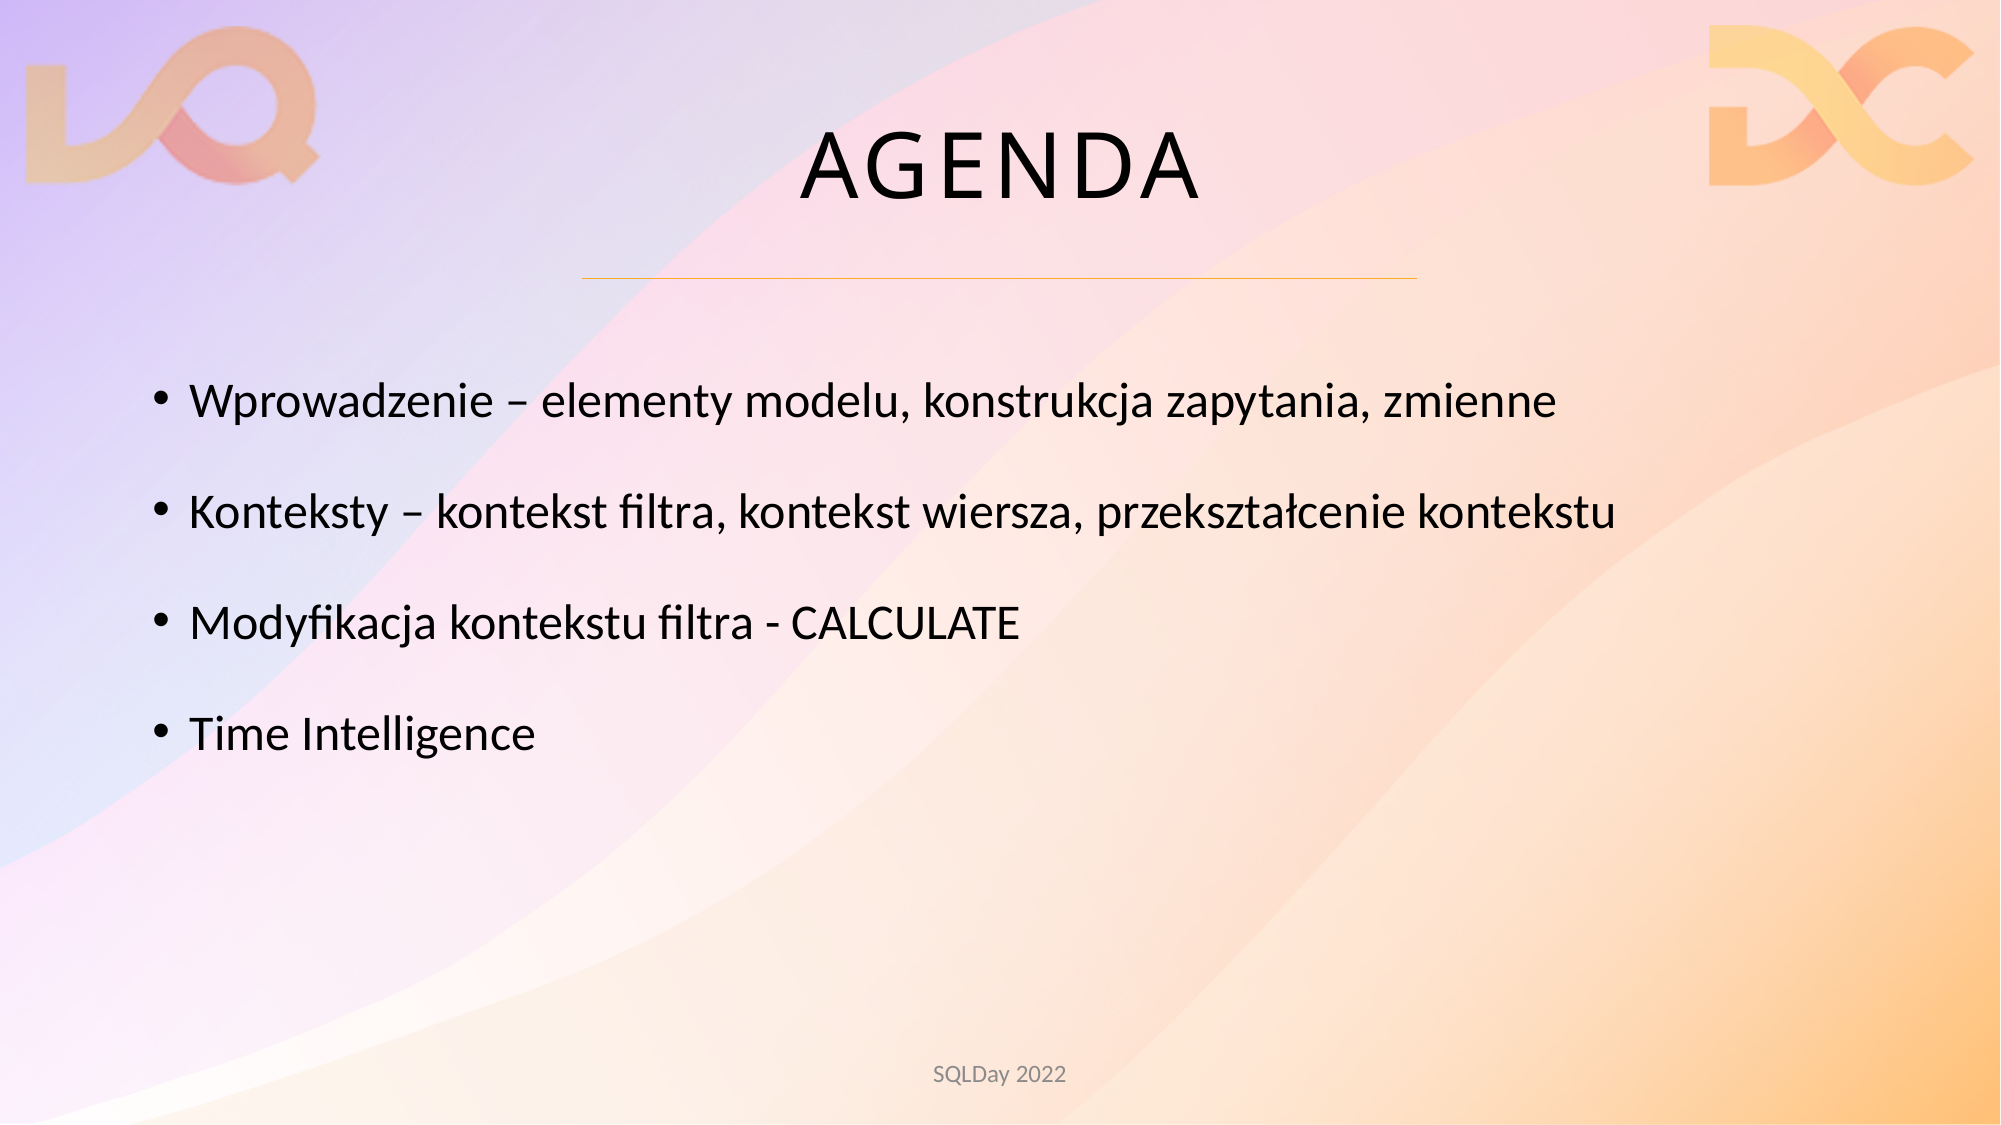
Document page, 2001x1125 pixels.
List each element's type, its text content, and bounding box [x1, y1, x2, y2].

picture [0, 0, 2001, 1125]
title AGENDA [137, 59, 1863, 278]
footer SQLDay 2022 [662, 1042, 1338, 1103]
list Wprowadzenie – elementy modelu, konstrukcja zapytania, zmienne Konteksty – kontekst filtra, kontekst wiersza, przekształcenie kontekstu Modyfikacja kontekstu filtra - CALCULATE Time Intelligence [137, 329, 1863, 1014]
